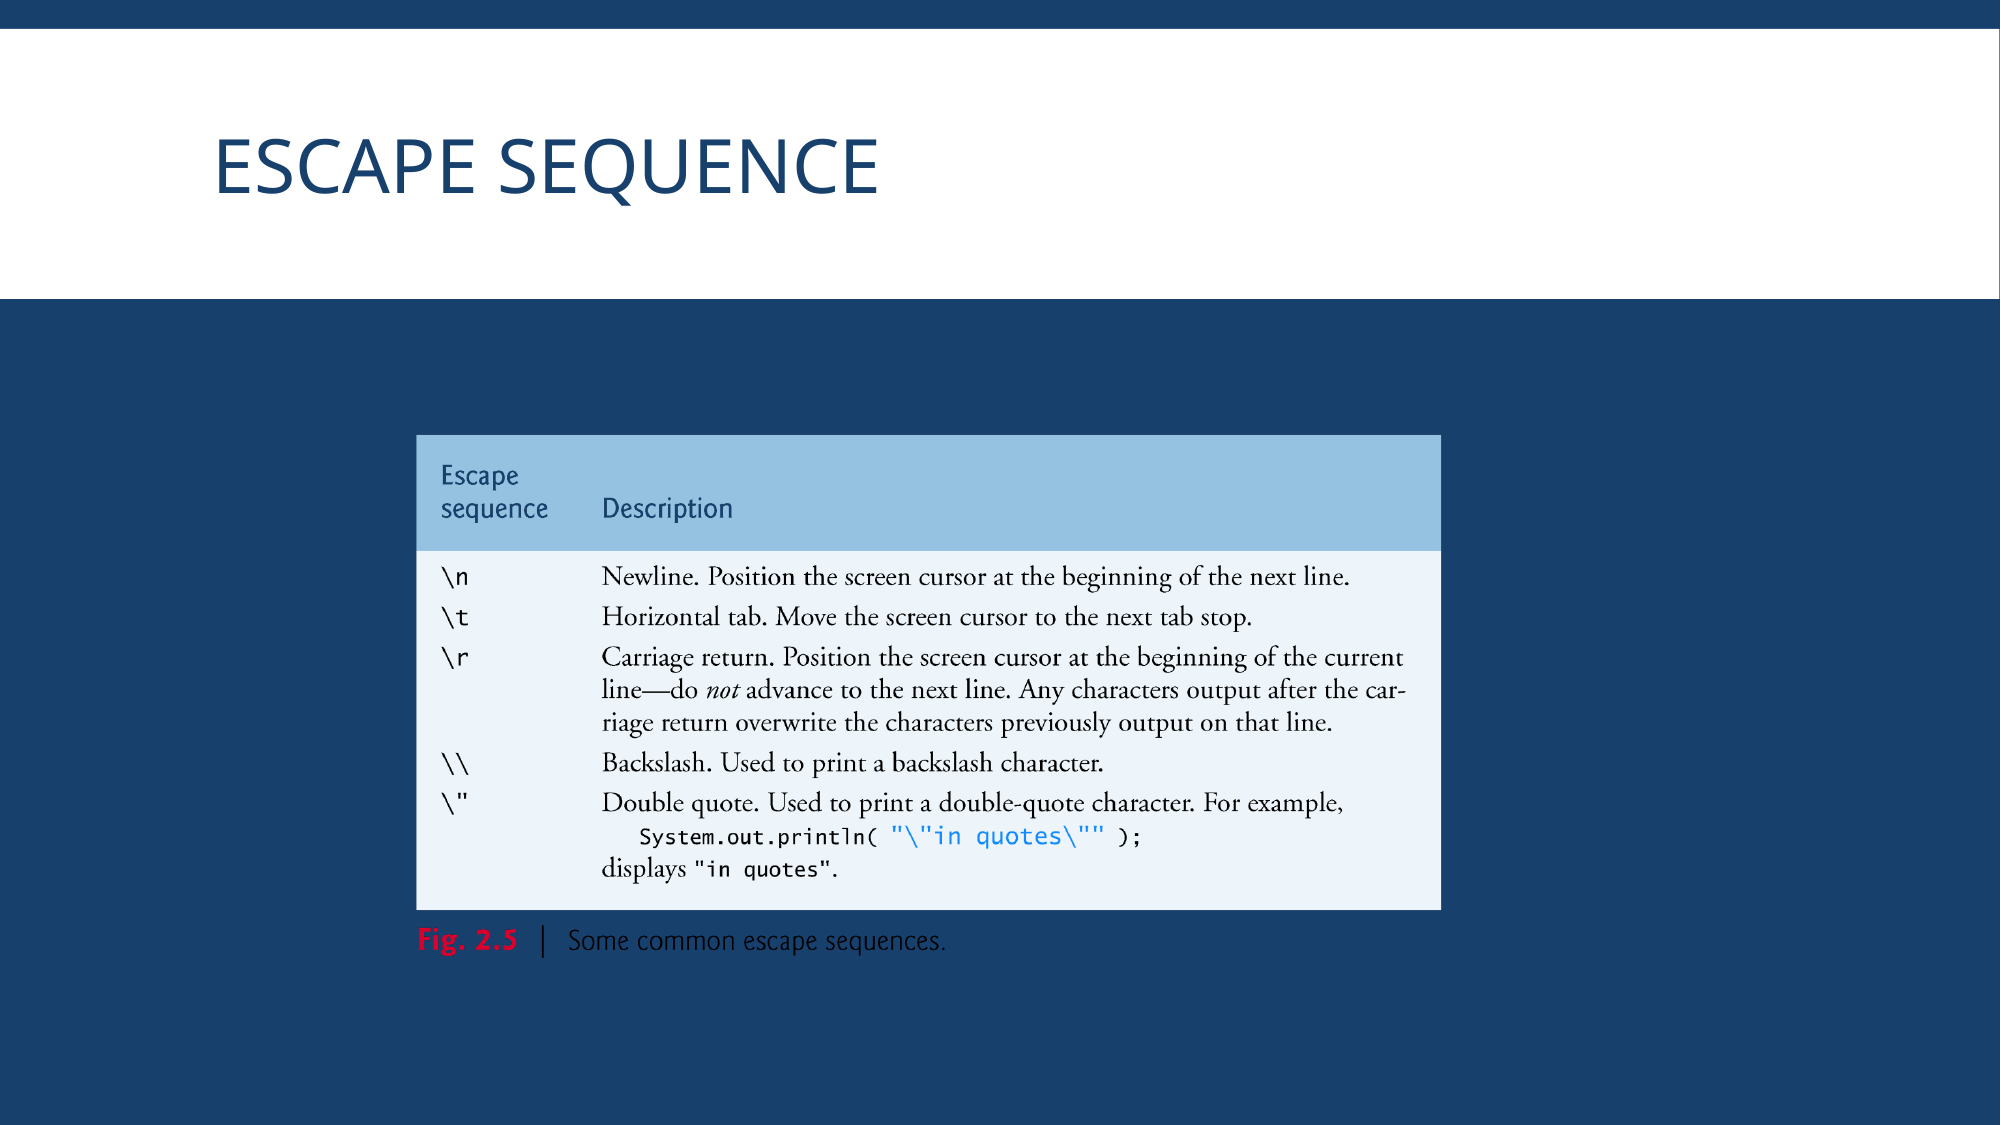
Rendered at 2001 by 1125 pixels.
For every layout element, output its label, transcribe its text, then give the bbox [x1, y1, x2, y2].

list [249, 133, 1875, 1069]
picture [312, 381, 1813, 1125]
title Escape Sequence [197, 46, 1803, 295]
